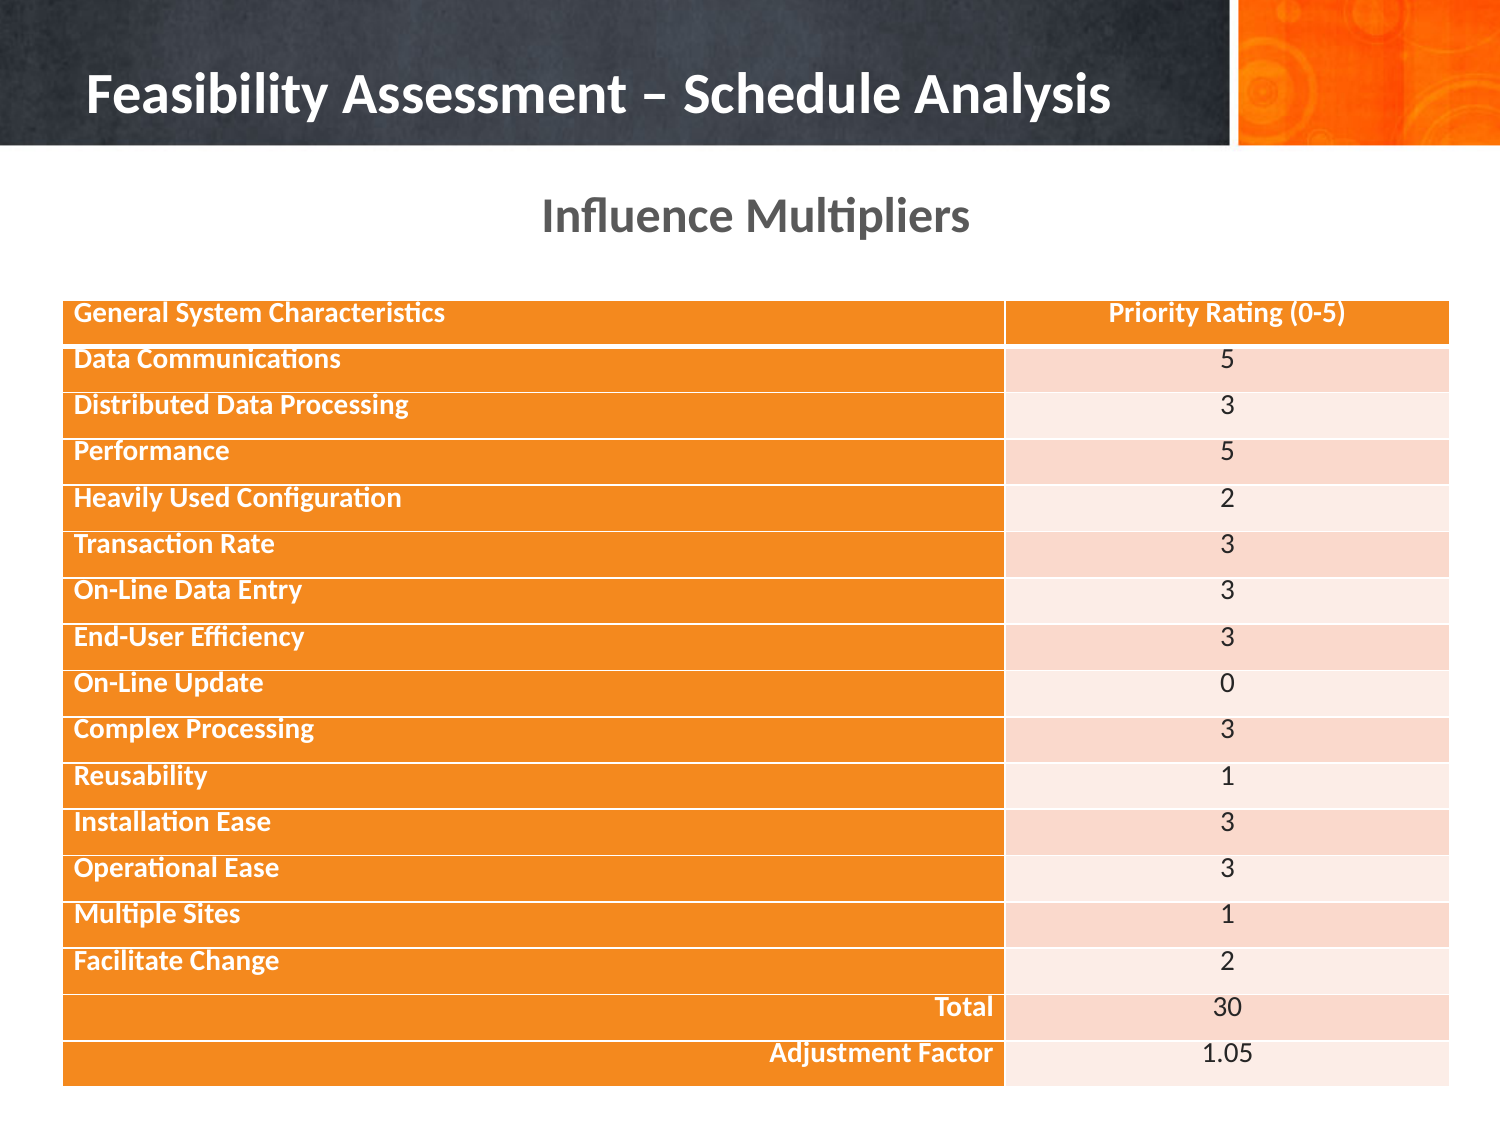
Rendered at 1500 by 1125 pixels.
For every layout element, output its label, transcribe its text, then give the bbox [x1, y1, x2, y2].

text_box Influence Multipliers [37, 187, 1475, 275]
table_cell Facilitate Change [63, 949, 1004, 994]
table_cell Distributed Data Processing [63, 393, 1004, 438]
table_cell On-Line Data Entry [63, 579, 1004, 623]
table_cell Adjustment Factor [63, 1042, 1004, 1086]
table_cell 2 [1006, 486, 1449, 531]
table_cell 3 [1006, 579, 1449, 623]
table_cell 3 [1006, 532, 1449, 577]
table_cell 0 [1006, 671, 1449, 716]
table_cell Installation Ease [63, 810, 1004, 855]
table_cell 1 [1006, 903, 1449, 947]
table_cell Data Communications [63, 349, 1004, 392]
table_cell 1.05 [1006, 1042, 1449, 1086]
table_cell 3 [1006, 625, 1449, 670]
table_cell 3 [1006, 810, 1449, 855]
table_cell 2 [1006, 949, 1449, 994]
table_header General System Characteristics [63, 301, 1004, 344]
table_cell End-User Efficiency [63, 625, 1004, 670]
table_cell 5 [1006, 349, 1449, 392]
table_cell On-Line Update [63, 671, 1004, 716]
table_cell Reusability [63, 764, 1004, 808]
table_cell Operational Ease [63, 856, 1004, 901]
table_cell Total [63, 995, 1004, 1040]
table_cell Performance [63, 440, 1004, 484]
title Feasibility Assessment – Schedule Analysis [71, 12, 1163, 133]
table_cell 5 [1006, 440, 1449, 484]
table_cell 30 [1006, 995, 1449, 1040]
table_cell Complex Processing [63, 718, 1004, 762]
table_cell 3 [1006, 393, 1449, 438]
table_cell 3 [1006, 718, 1449, 762]
table_cell 1 [1006, 764, 1449, 808]
table_cell 3 [1006, 856, 1449, 901]
table_cell Transaction Rate [63, 532, 1004, 577]
picture [0, 0, 1500, 1125]
table_header Priority Rating (0-5) [1006, 301, 1449, 344]
table_cell Multiple Sites [63, 903, 1004, 947]
table_cell Heavily Used Configuration [63, 486, 1004, 531]
